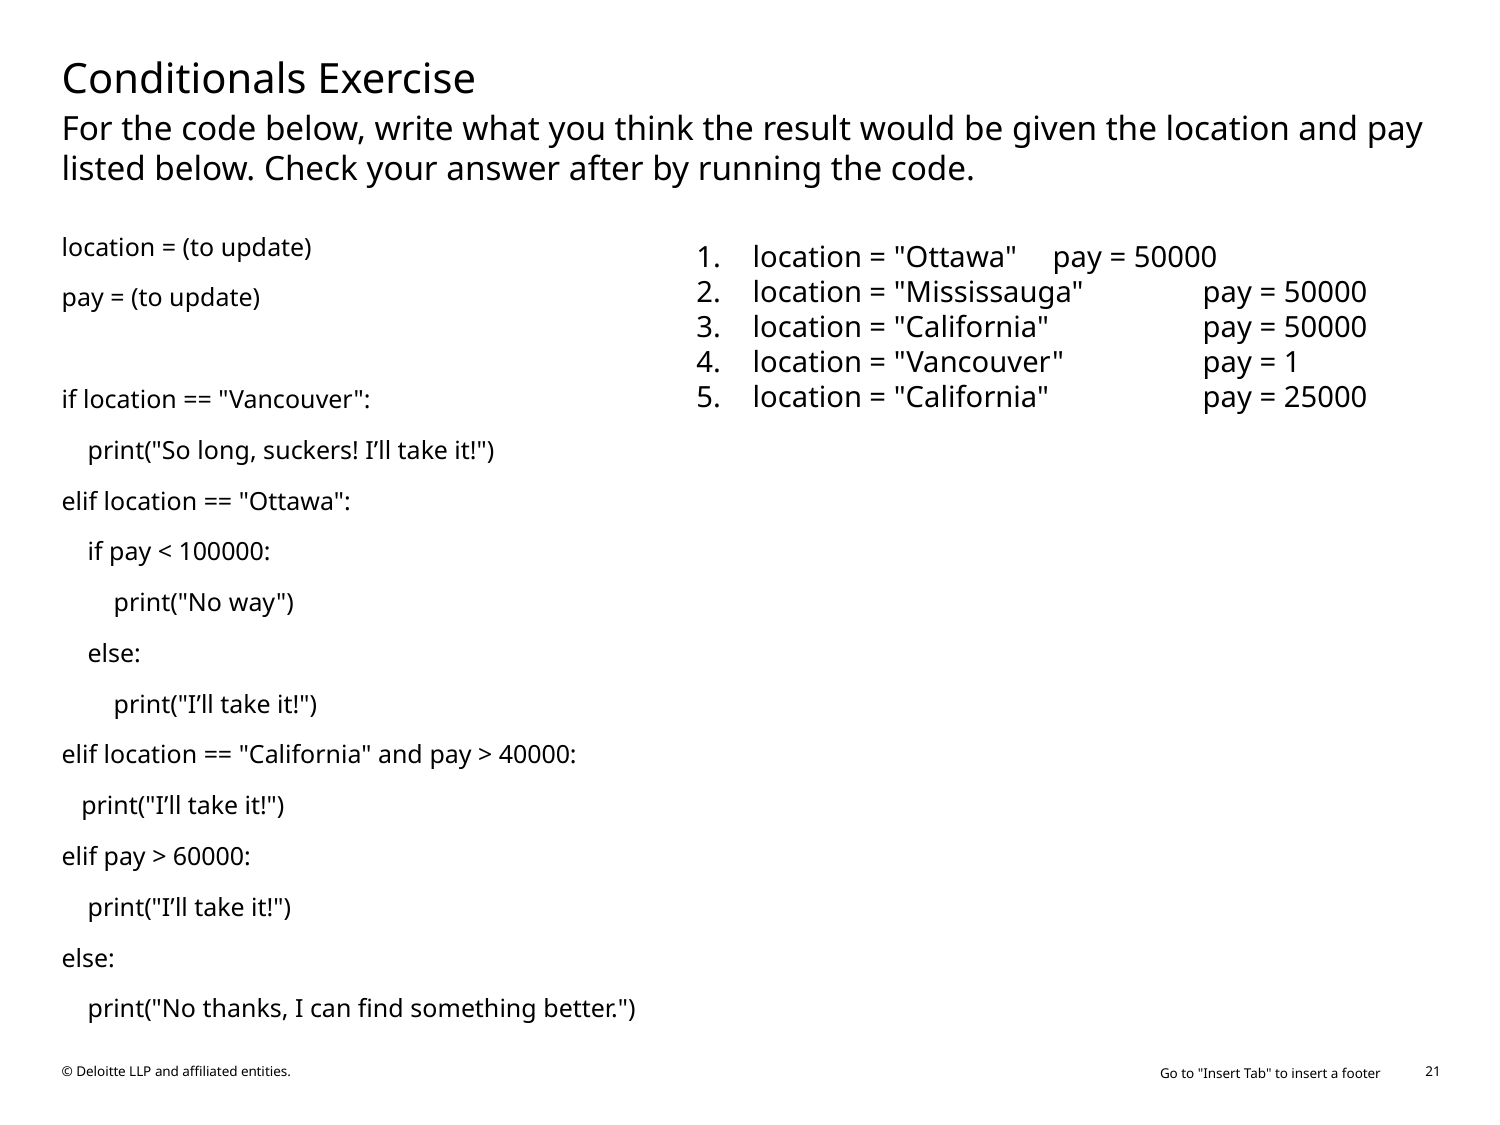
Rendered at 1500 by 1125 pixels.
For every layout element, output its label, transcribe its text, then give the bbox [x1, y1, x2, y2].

footer Go to "Insert Tab" to insert a footer [1066, 1062, 1382, 1083]
list location = (to update) pay = (to update) if location == "Vancouver": print("So long, suckers! I’ll take it!") elif location == "Ottawa": if pay < 100000: print("No way") else: print("I’ll take it!") elif location == "California" and pay > 40000: print("I’ll take it!") elif pay > 60000: print("I’ll take it!") else: print("No thanks, I can find something better.") [61, 231, 831, 898]
title Conditionals Exercise [61, 52, 1435, 107]
slide_number 21 [1412, 1062, 1441, 1083]
text_box location = "Ottawa" pay = 50000 location = "Mississauga" pay = 50000 location = "California" pay = 50000 location = "Vancouver" pay = 1 location = "California" pay = 25000 [681, 231, 1500, 421]
list For the code below, write what you think the result would be given the location and pay listed below. Check your answer after by running the code. [61, 107, 1435, 231]
